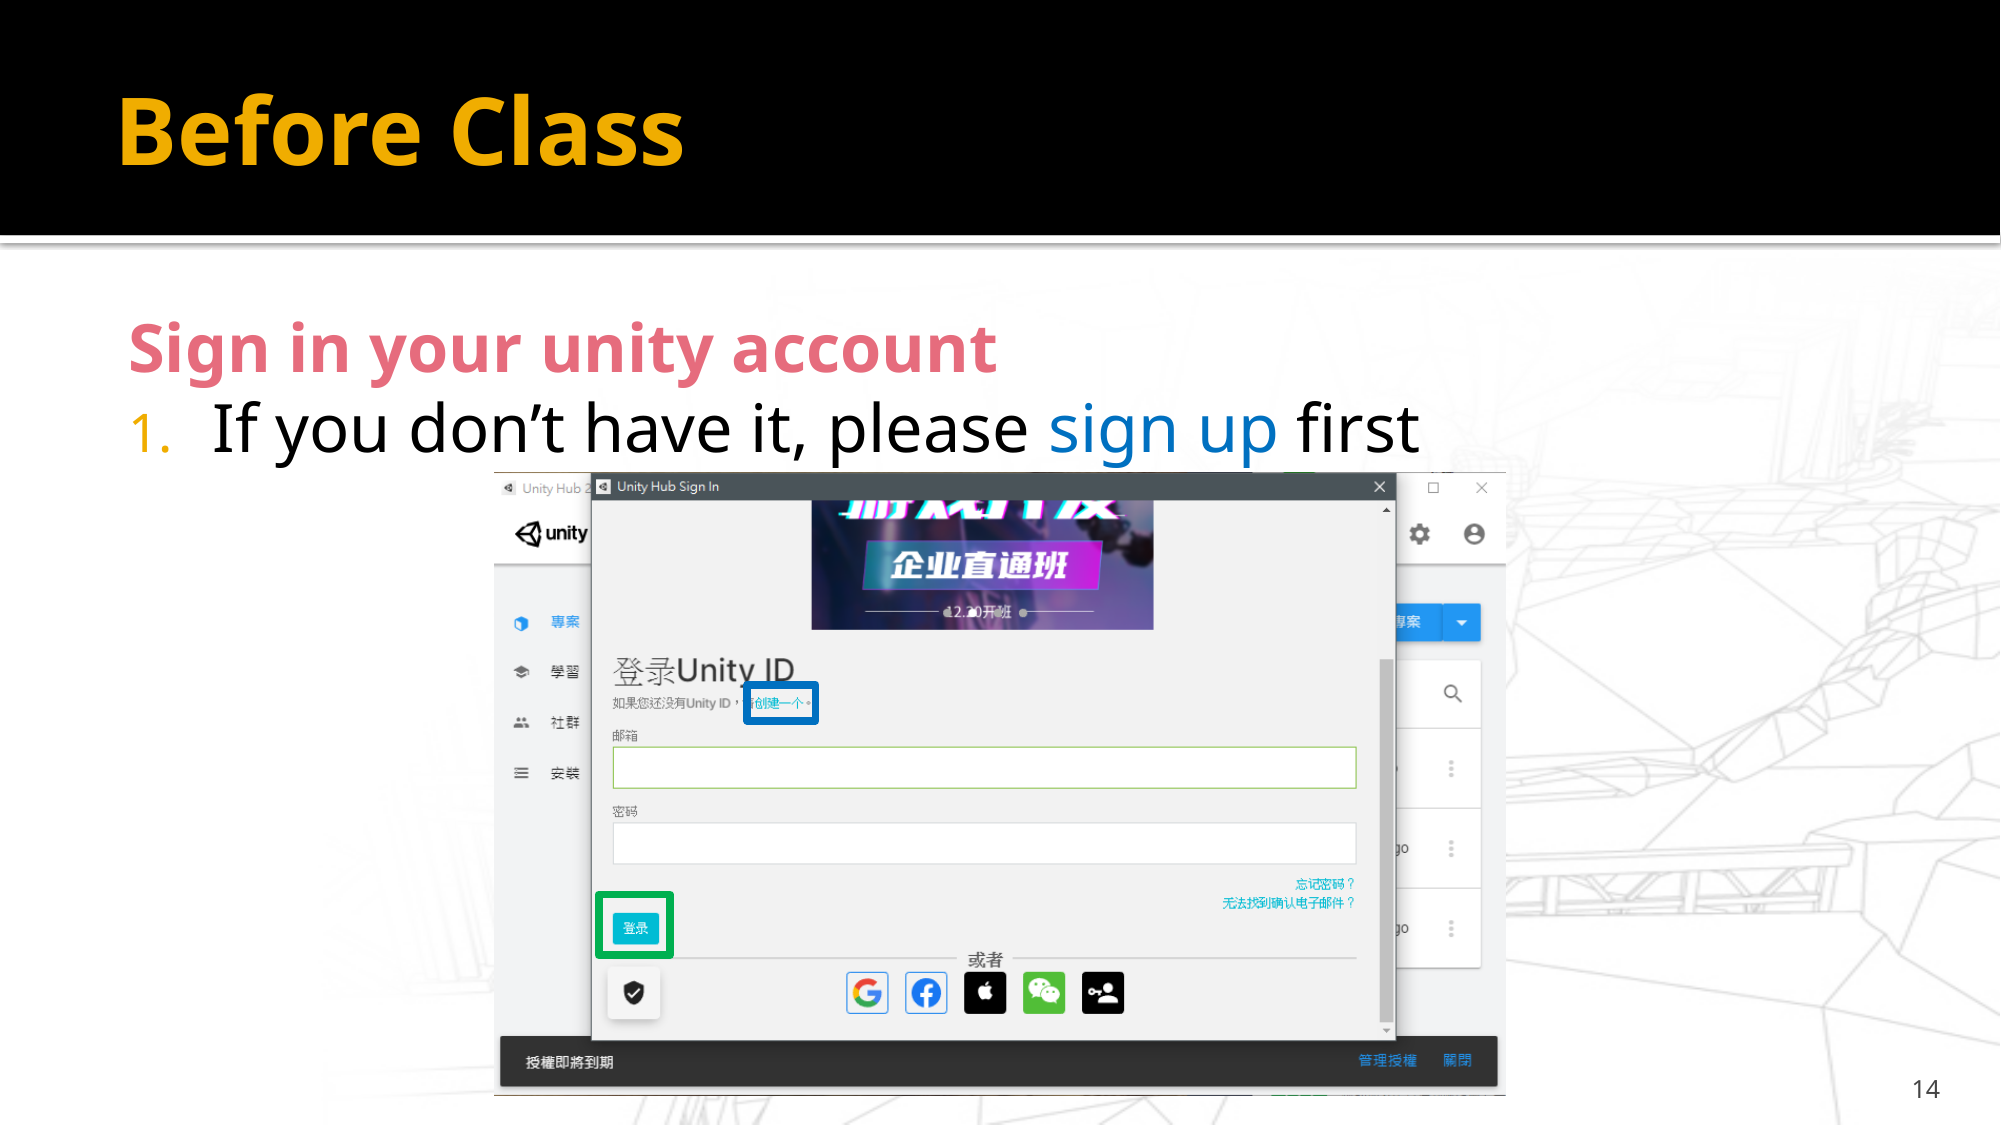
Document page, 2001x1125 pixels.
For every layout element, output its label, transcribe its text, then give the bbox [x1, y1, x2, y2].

footer [577, 1062, 1783, 1108]
picture [494, 472, 1506, 1096]
title Before Class [99, 25, 1900, 231]
slide_number 14 [1794, 1062, 1955, 1108]
text_box Sign in your unity account If you don’t have it, please sign up first [99, 291, 1900, 1050]
